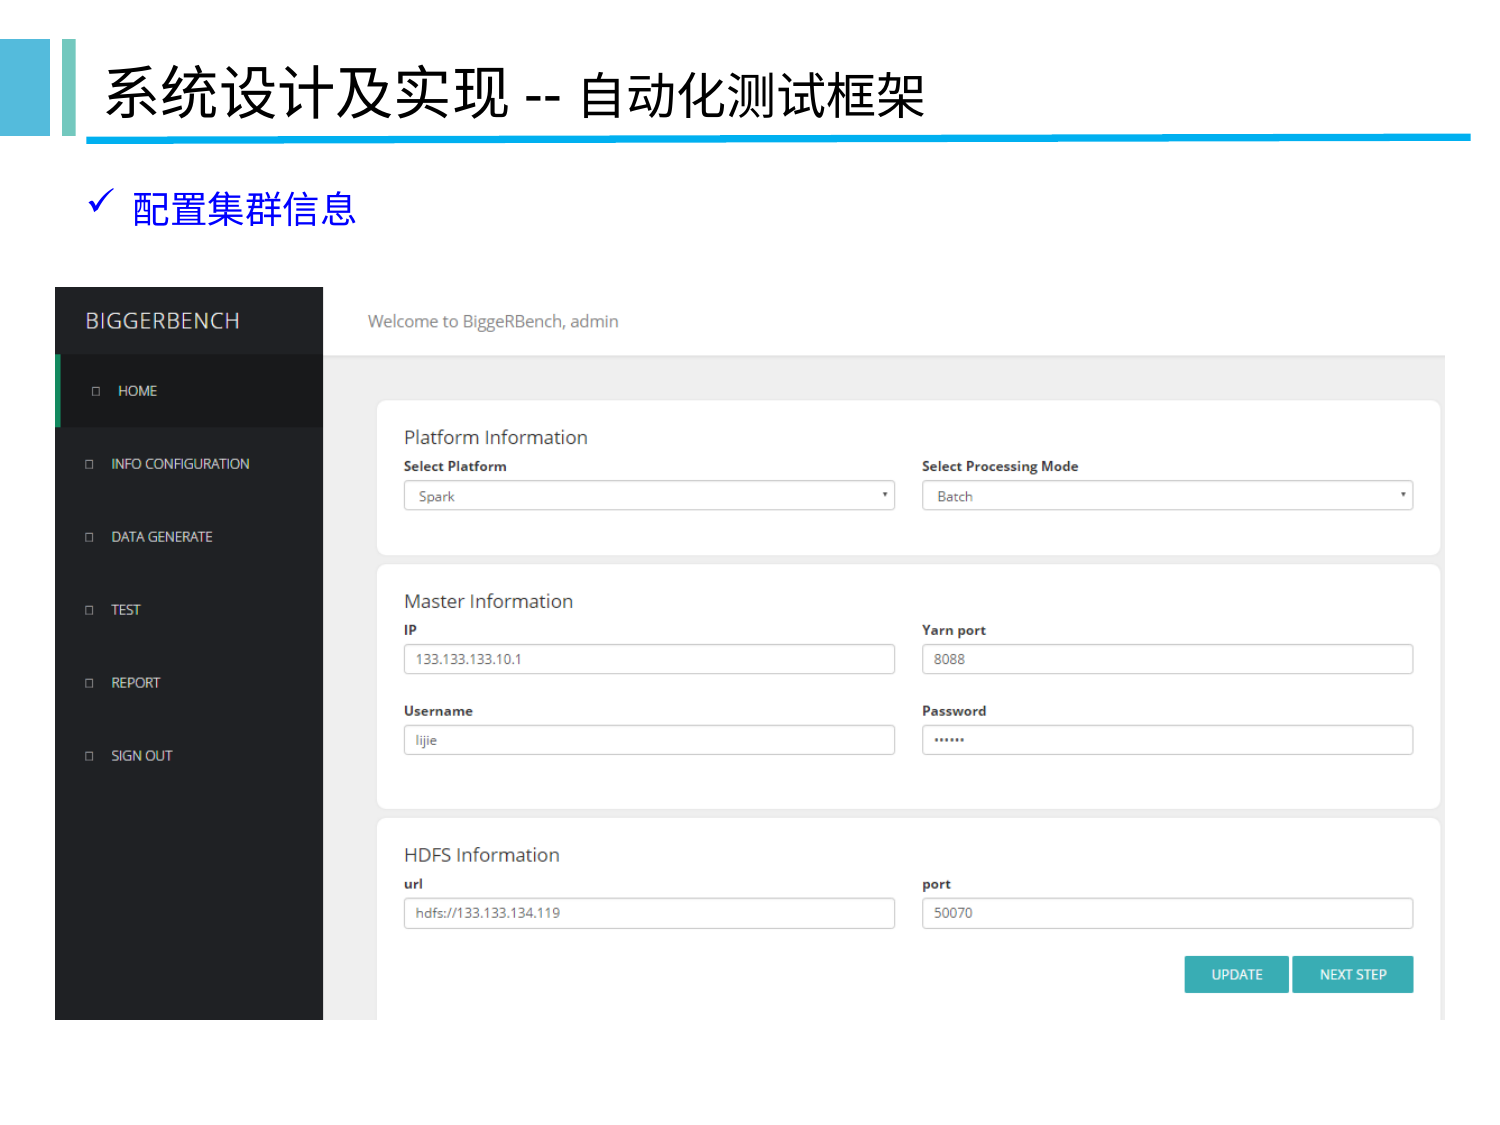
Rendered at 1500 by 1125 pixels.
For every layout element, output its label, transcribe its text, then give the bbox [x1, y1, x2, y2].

picture [55, 287, 1445, 1020]
title 系统设计及实现--自动化测试框架 [87, 39, 1426, 136]
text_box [86, 137, 1471, 141]
text_box 配置集群信息 [70, 178, 637, 239]
